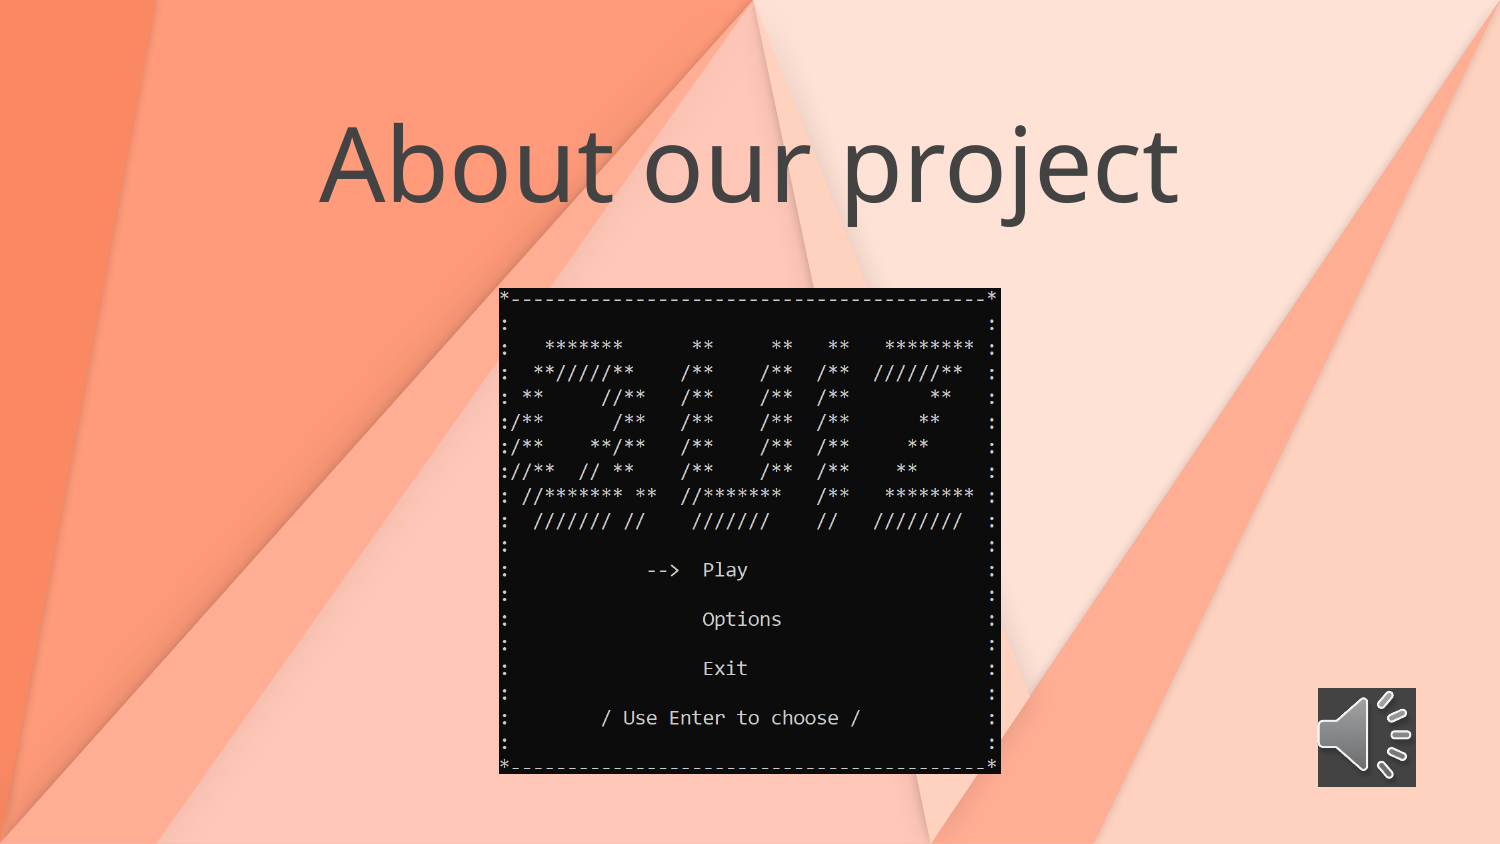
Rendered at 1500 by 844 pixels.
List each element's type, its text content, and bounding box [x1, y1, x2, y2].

picture [1316, 687, 1418, 788]
title About our project [241, 0, 1259, 333]
picture [499, 287, 1001, 774]
